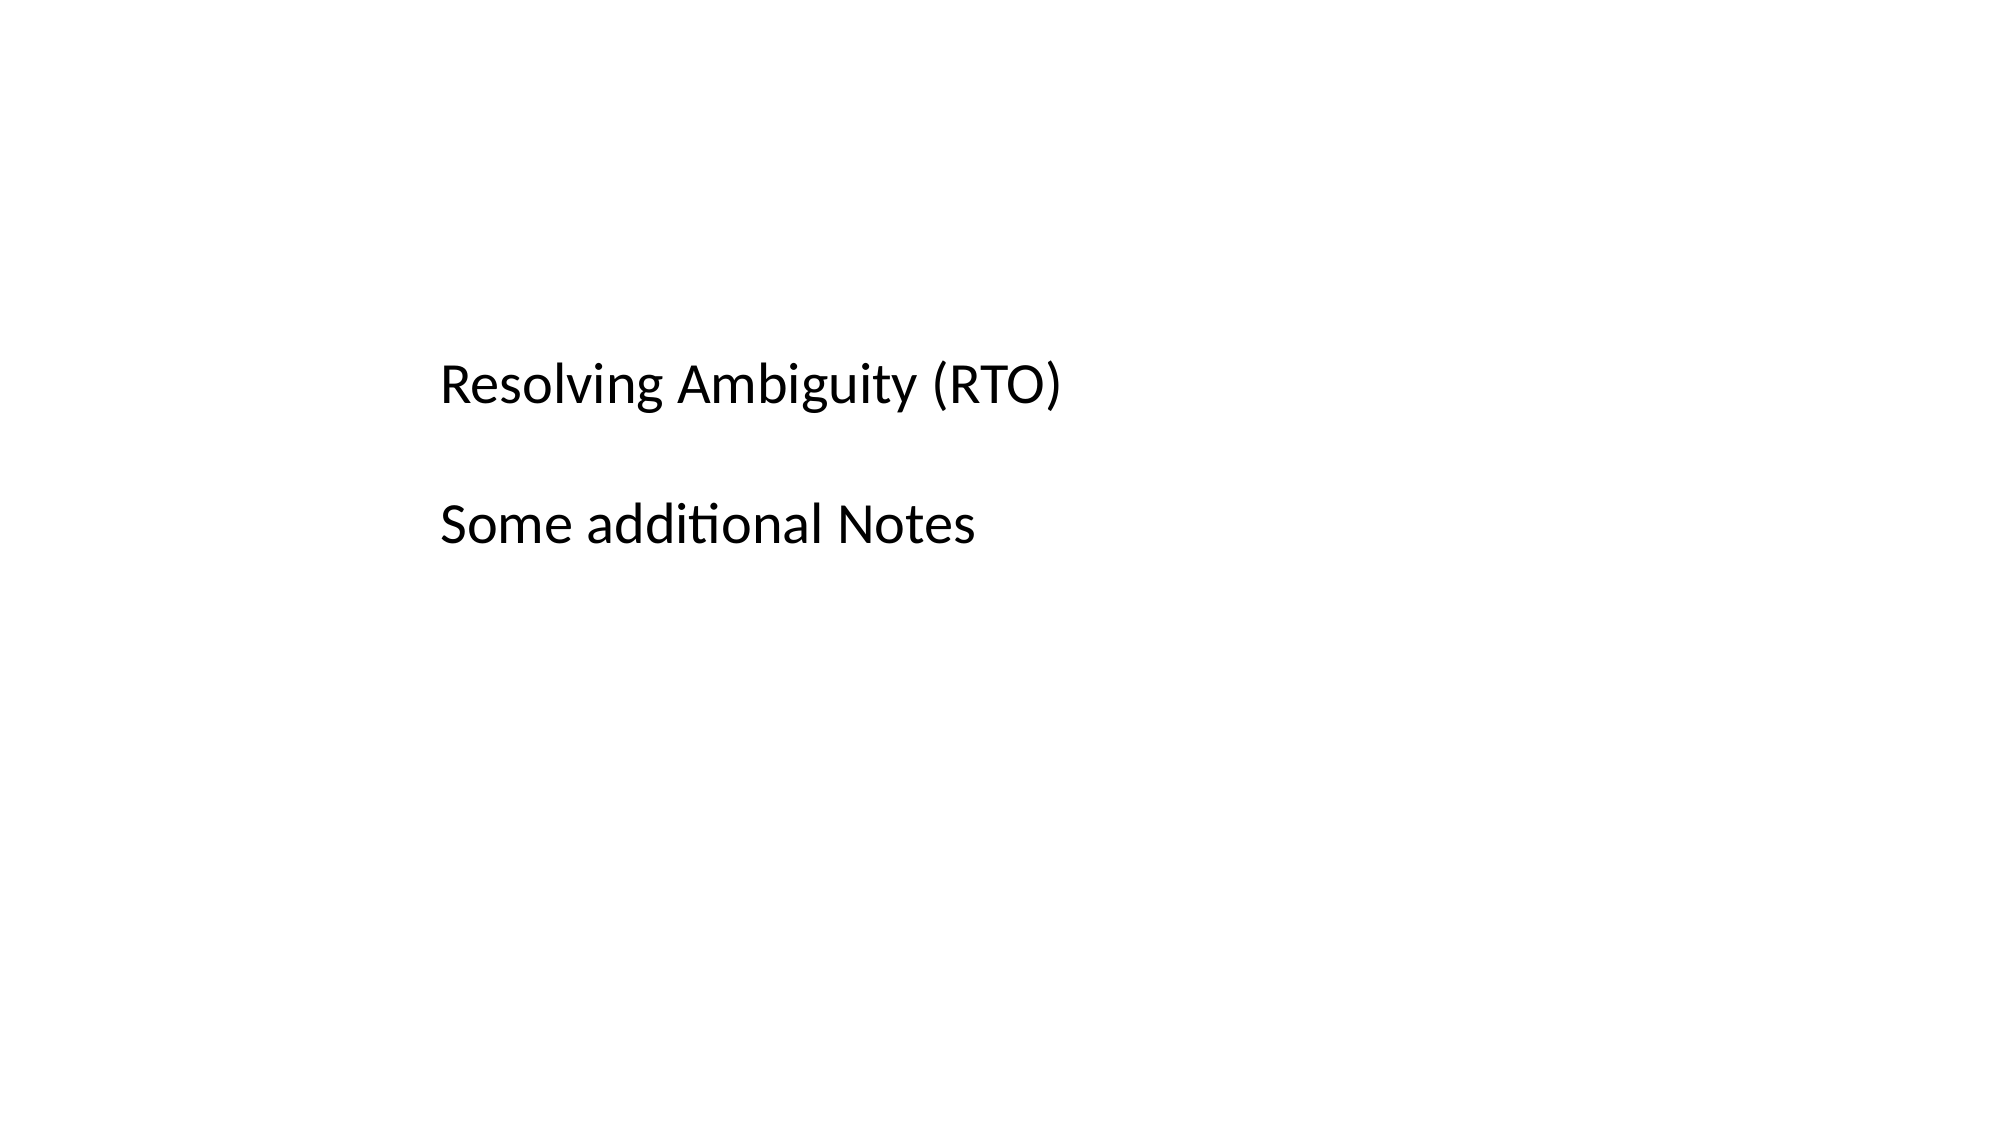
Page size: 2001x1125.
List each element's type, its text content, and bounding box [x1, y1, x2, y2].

text_box Resolving Ambiguity (RTO) Some additional Notes [425, 337, 1079, 563]
